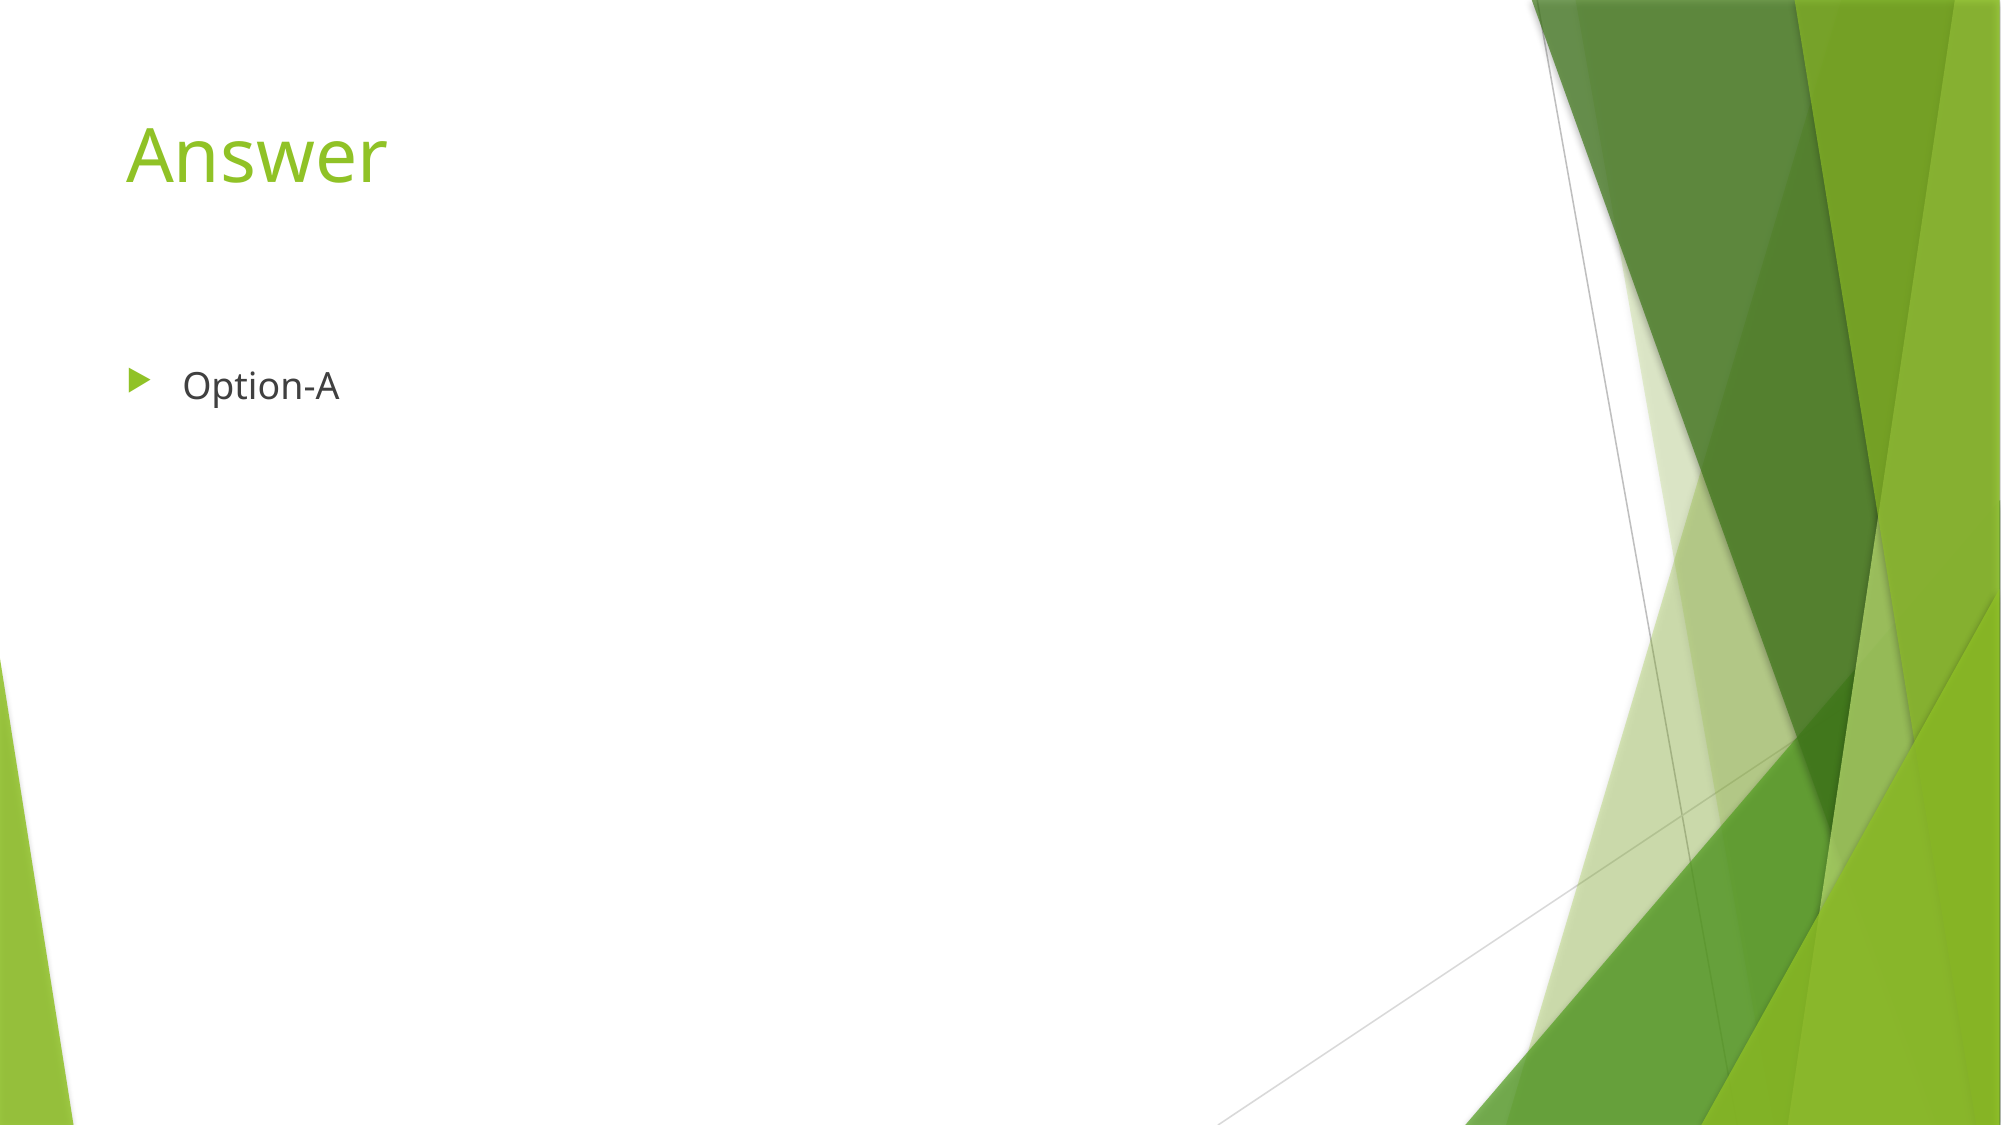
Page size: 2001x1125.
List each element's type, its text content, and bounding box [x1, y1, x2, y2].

title Answer [111, 99, 1522, 317]
list Option-A [111, 354, 1522, 992]
